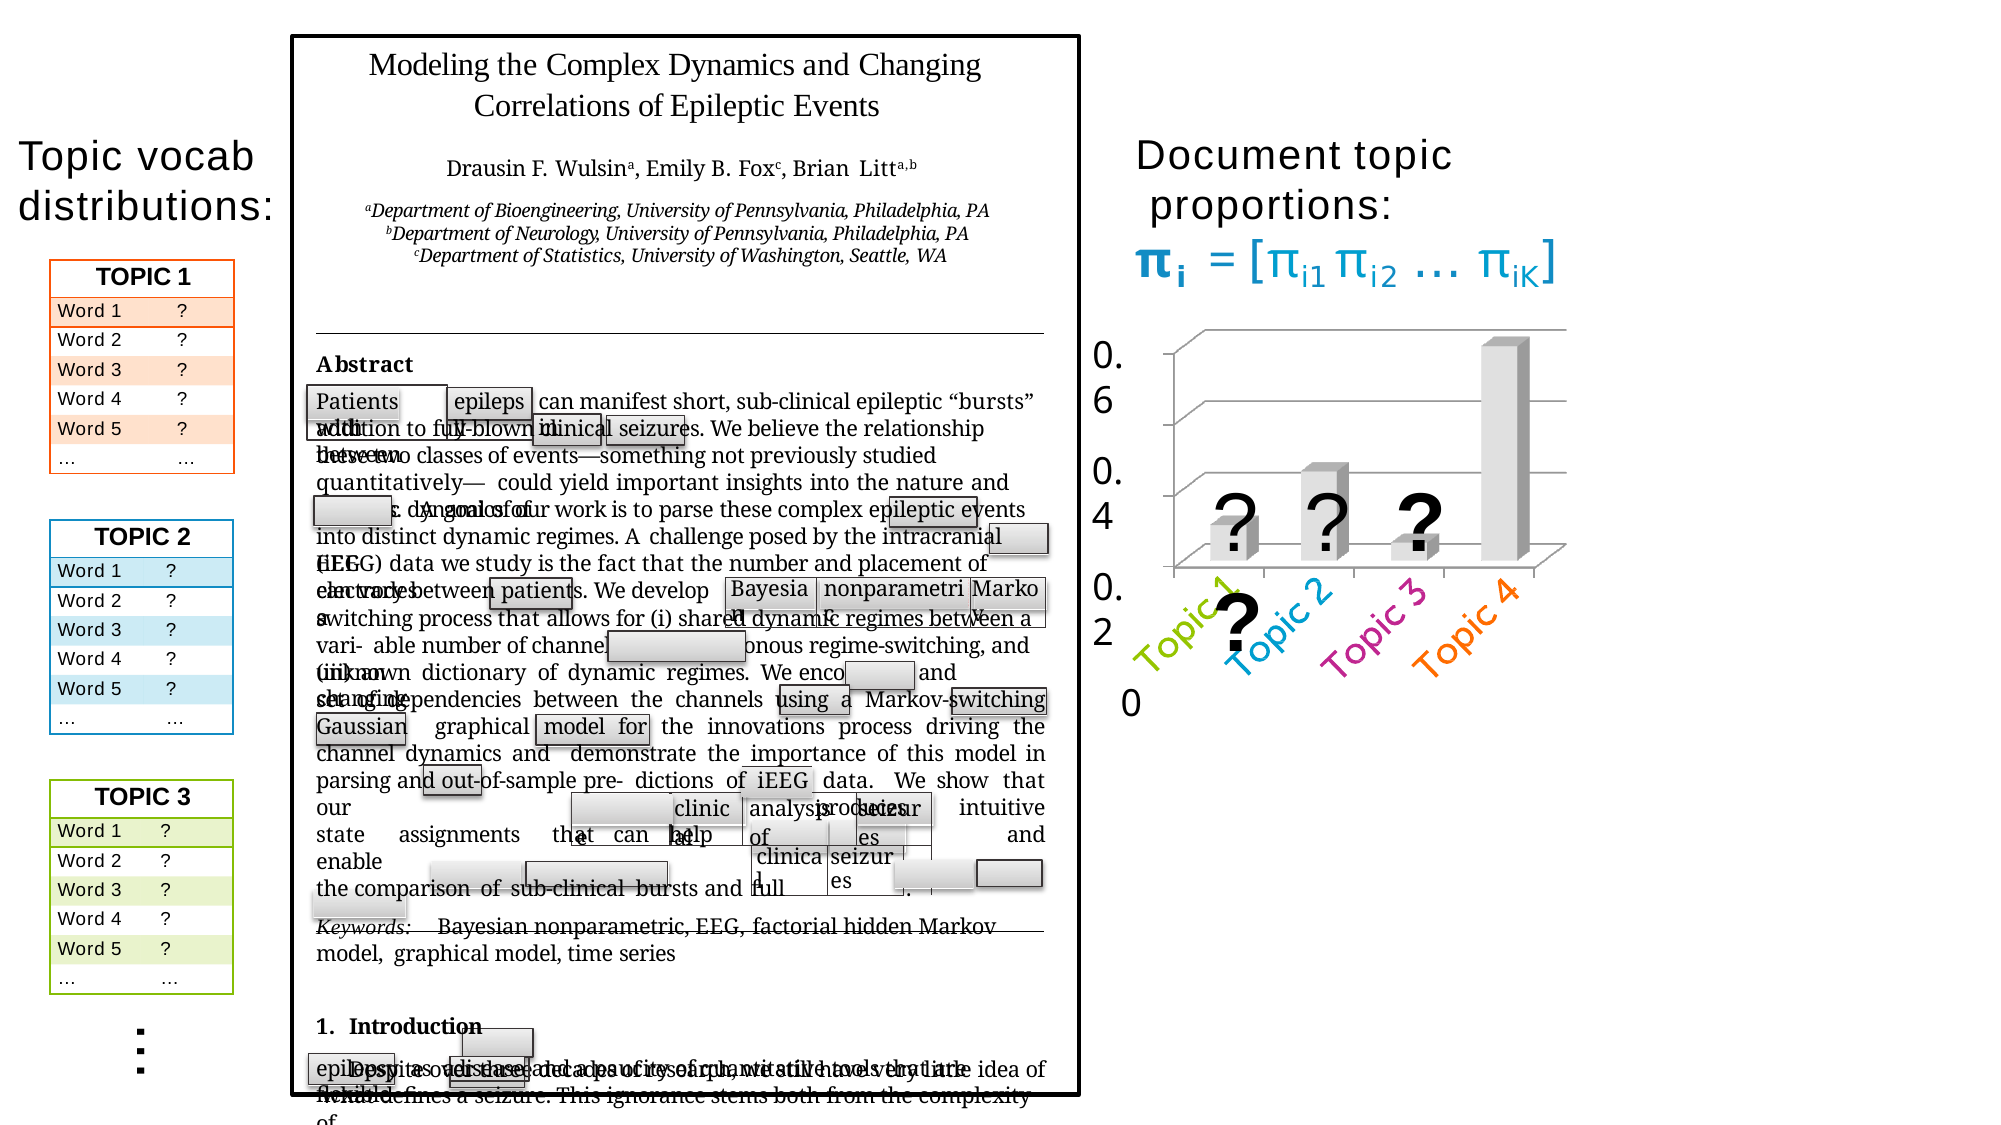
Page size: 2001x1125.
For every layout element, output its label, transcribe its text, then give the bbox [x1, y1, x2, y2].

table_cell Word 1 [51, 819, 140, 846]
text_box [1132, 643, 1160, 672]
table_cell … [140, 964, 232, 993]
text_box [608, 631, 746, 662]
text_box [599, 625, 754, 673]
text_box πi = [πi1 πi2 … πiK] [1133, 225, 1571, 294]
text_box [308, 1053, 313, 1085]
text_box [1158, 637, 1179, 658]
table_cell … [51, 964, 140, 993]
table_cell ? [149, 356, 233, 385]
table_cell Word 1 [51, 558, 143, 586]
text_box [1241, 668, 1252, 676]
text_box … [125, 1020, 191, 1067]
text_box [845, 661, 915, 682]
text_box [1197, 598, 1210, 620]
table_cell … [143, 704, 232, 733]
text_box [438, 382, 541, 409]
table_cell Word 5 [51, 935, 140, 964]
table_cell ? [140, 906, 232, 935]
table_cell ? [143, 558, 232, 586]
text_box Patients with [306, 385, 448, 441]
table_cell ? [149, 328, 233, 356]
table_header nonparametric [817, 578, 970, 627]
table_cell Word 3 [51, 876, 140, 906]
text_box [717, 573, 811, 621]
table_cell ? [149, 385, 233, 415]
table_cell Word 4 [51, 385, 149, 415]
text_box [1335, 668, 1348, 678]
table_header Markov [971, 578, 1045, 627]
table_cell … [51, 444, 149, 473]
text_box [313, 495, 392, 526]
table_cell Word 5 [51, 675, 143, 704]
table_cell Word 2 [51, 848, 140, 876]
text_box into distinct dynamic regimes. A challenge posed by the intracranial EEG [313, 520, 1047, 547]
text_box [1426, 668, 1439, 678]
table_header TOPIC 3 [51, 781, 232, 817]
table_cell ? [149, 298, 233, 326]
text_box [1170, 324, 1572, 571]
table_cell Word 4 [51, 646, 143, 675]
table_cell Word 3 [51, 616, 143, 646]
table_cell Word 5 [51, 415, 149, 444]
table_header TOPIC 2 [51, 521, 232, 557]
text_box Abstract [313, 347, 415, 377]
text_box [965, 574, 1055, 621]
text_box these two classes of events—something not previously studied quantitatively— could yield important insights into the nature and intrinsic dynamics of [313, 439, 1054, 522]
text_box epilepsy as a and a paucity of quantitative tools that are flexible [313, 1052, 1047, 1108]
table_cell … [51, 704, 143, 733]
text_box [1182, 607, 1189, 613]
table_cell ? [140, 876, 232, 906]
table_cell ? [140, 819, 232, 846]
text_box Modeling the Complex Dynamics and Changing Correlations of Epileptic Events [366, 38, 994, 123]
table_cell Word 3 [51, 356, 149, 385]
text_box can manifest short, sub-clinical epileptic “bursts” in [536, 385, 1047, 412]
text_box [300, 1048, 313, 1097]
text_box [1047, 683, 1055, 727]
text_box seizures. A goal of our work is to parse these complex epileptic events [400, 493, 1047, 520]
table_header TOPIC 1 [51, 261, 233, 297]
text_box set of dependencies between the channels using a Markov-switching Gaussian graphical model for the innovations process driving the channel dynamics and demonstrate the importance of this model in parsing and out-of-sample pre- dictions of iEEG data. We show that our produces intuitive state assignments that can help and enable the comparison of sub-clinical bursts and full . Keywords: Bayesian nonparametric, EEG, factorial hidden Markov model, graphical model, time series 1. Introduction Despite over three decades of research, we still have very little idea of what defines a seizure. This ignorance stems both from the complexity of [313, 682, 1047, 1052]
table_cell ? [149, 415, 233, 444]
text_box Drausin F. Wulsina, Emily B. Foxc, Brian Litta,b aDepartment of Bioengineering, University of Pennsylvania, Philadelphia, PA bDepartment of Neurology, University of Pennsylvania, Philadelphia, PA cDepartment of Statistics, University of Washington, Seattle, WA [360, 152, 1000, 267]
table_header Bayesian [726, 578, 816, 627]
table_cell ? [140, 848, 232, 876]
text_box [305, 884, 313, 929]
text_box Topic vocab distributions: [16, 126, 279, 229]
text_box [836, 656, 923, 682]
text_box [1047, 518, 1057, 566]
text_box switching process that allows for (i) shared dynamic regimes between a vari- able number of channels, (ii) asynchronous regime-switching, and (iii) an [754, 621, 1047, 655]
table_cell ? [140, 935, 232, 964]
text_box [305, 490, 400, 538]
table_cell Word 1 [51, 298, 149, 326]
text_box unknown dictionary of dynamic regimes. We encode a and changing [313, 655, 1047, 682]
text_box [308, 707, 313, 757]
text_box [1172, 621, 1195, 650]
table_cell ? [143, 646, 232, 675]
text_box 0.6 0.4 0.2 0 [1089, 303, 1142, 724]
text_box [292, 36, 1080, 1095]
table_cell ? [143, 588, 232, 616]
text_box switching process that allows for (i) shared dynamic regimes between a vari- able number of channels, (ii) asynchronous regime-switching, and (iii) an [313, 601, 725, 655]
table_cell Word 4 [51, 906, 140, 935]
text_box (iEEG) data we study is the fact that the number and placement of electrodes [313, 547, 1047, 574]
text_box epilepsy [447, 387, 533, 412]
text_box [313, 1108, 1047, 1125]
text_box [298, 382, 407, 431]
text_box [1188, 612, 1204, 629]
table_cell ? [143, 675, 232, 704]
text_box [811, 573, 978, 577]
text_box Document topic proportions: [1133, 125, 1456, 225]
text_box addition to full-blown clinical seizures. We believe the relationship between [313, 412, 1047, 439]
table_cell Word 2 [51, 588, 143, 616]
table_cell Word 2 [51, 328, 149, 356]
text_box ? ? ? ? [1210, 465, 1526, 668]
text_box can vary between patients. We develop a [313, 574, 717, 601]
text_box [1047, 855, 1051, 898]
table_cell … [149, 444, 233, 473]
table_cell ? [143, 616, 232, 646]
